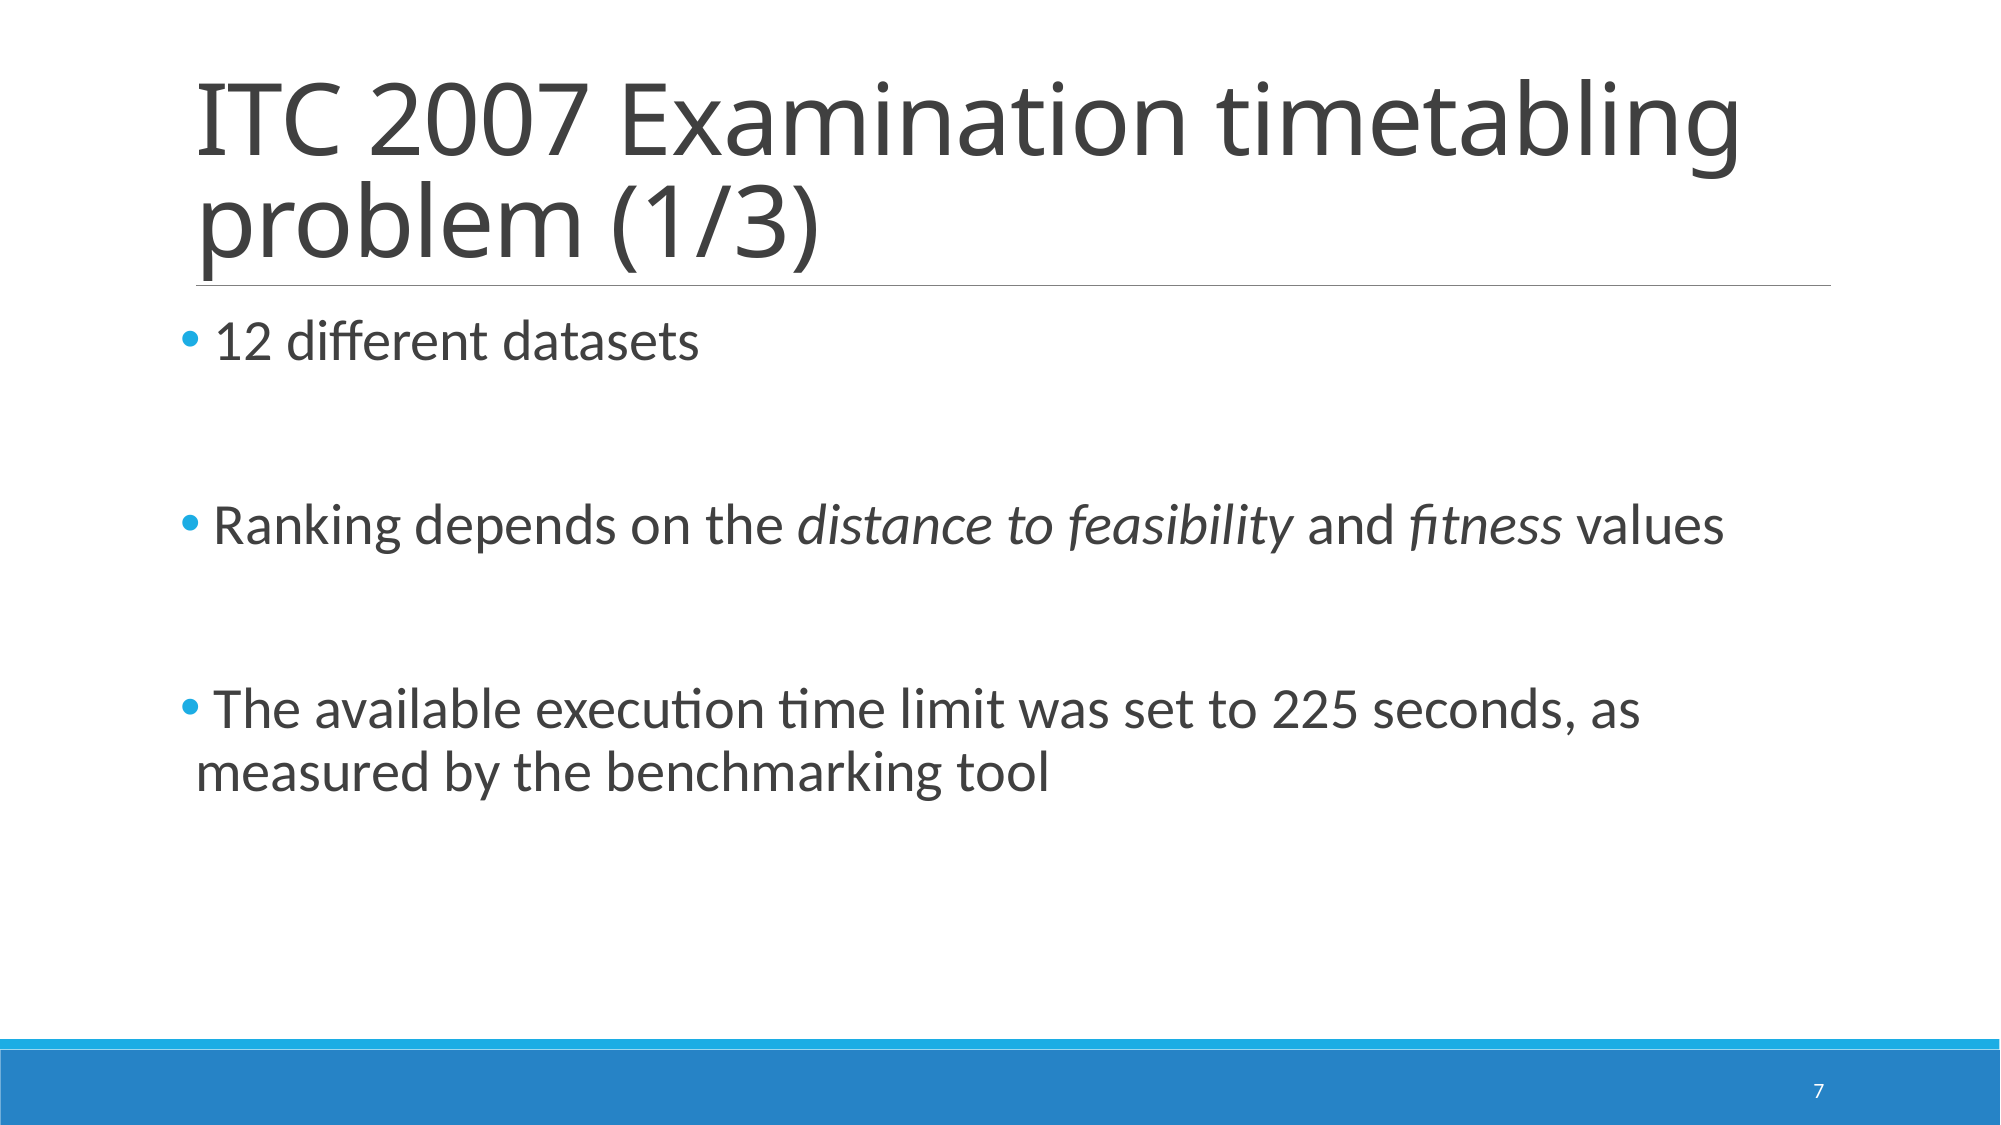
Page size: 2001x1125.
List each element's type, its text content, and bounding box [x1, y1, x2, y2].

slide_number 7 [1624, 1059, 1840, 1120]
title ITC 2007 Examination timetabling problem (1/3) [180, 47, 1830, 285]
list 12 different datasets Ranking depends on the distance to feasibility and fitness values The available execution time limit was set to 225 seconds, as measured by the benchmarking tool [180, 302, 1830, 963]
